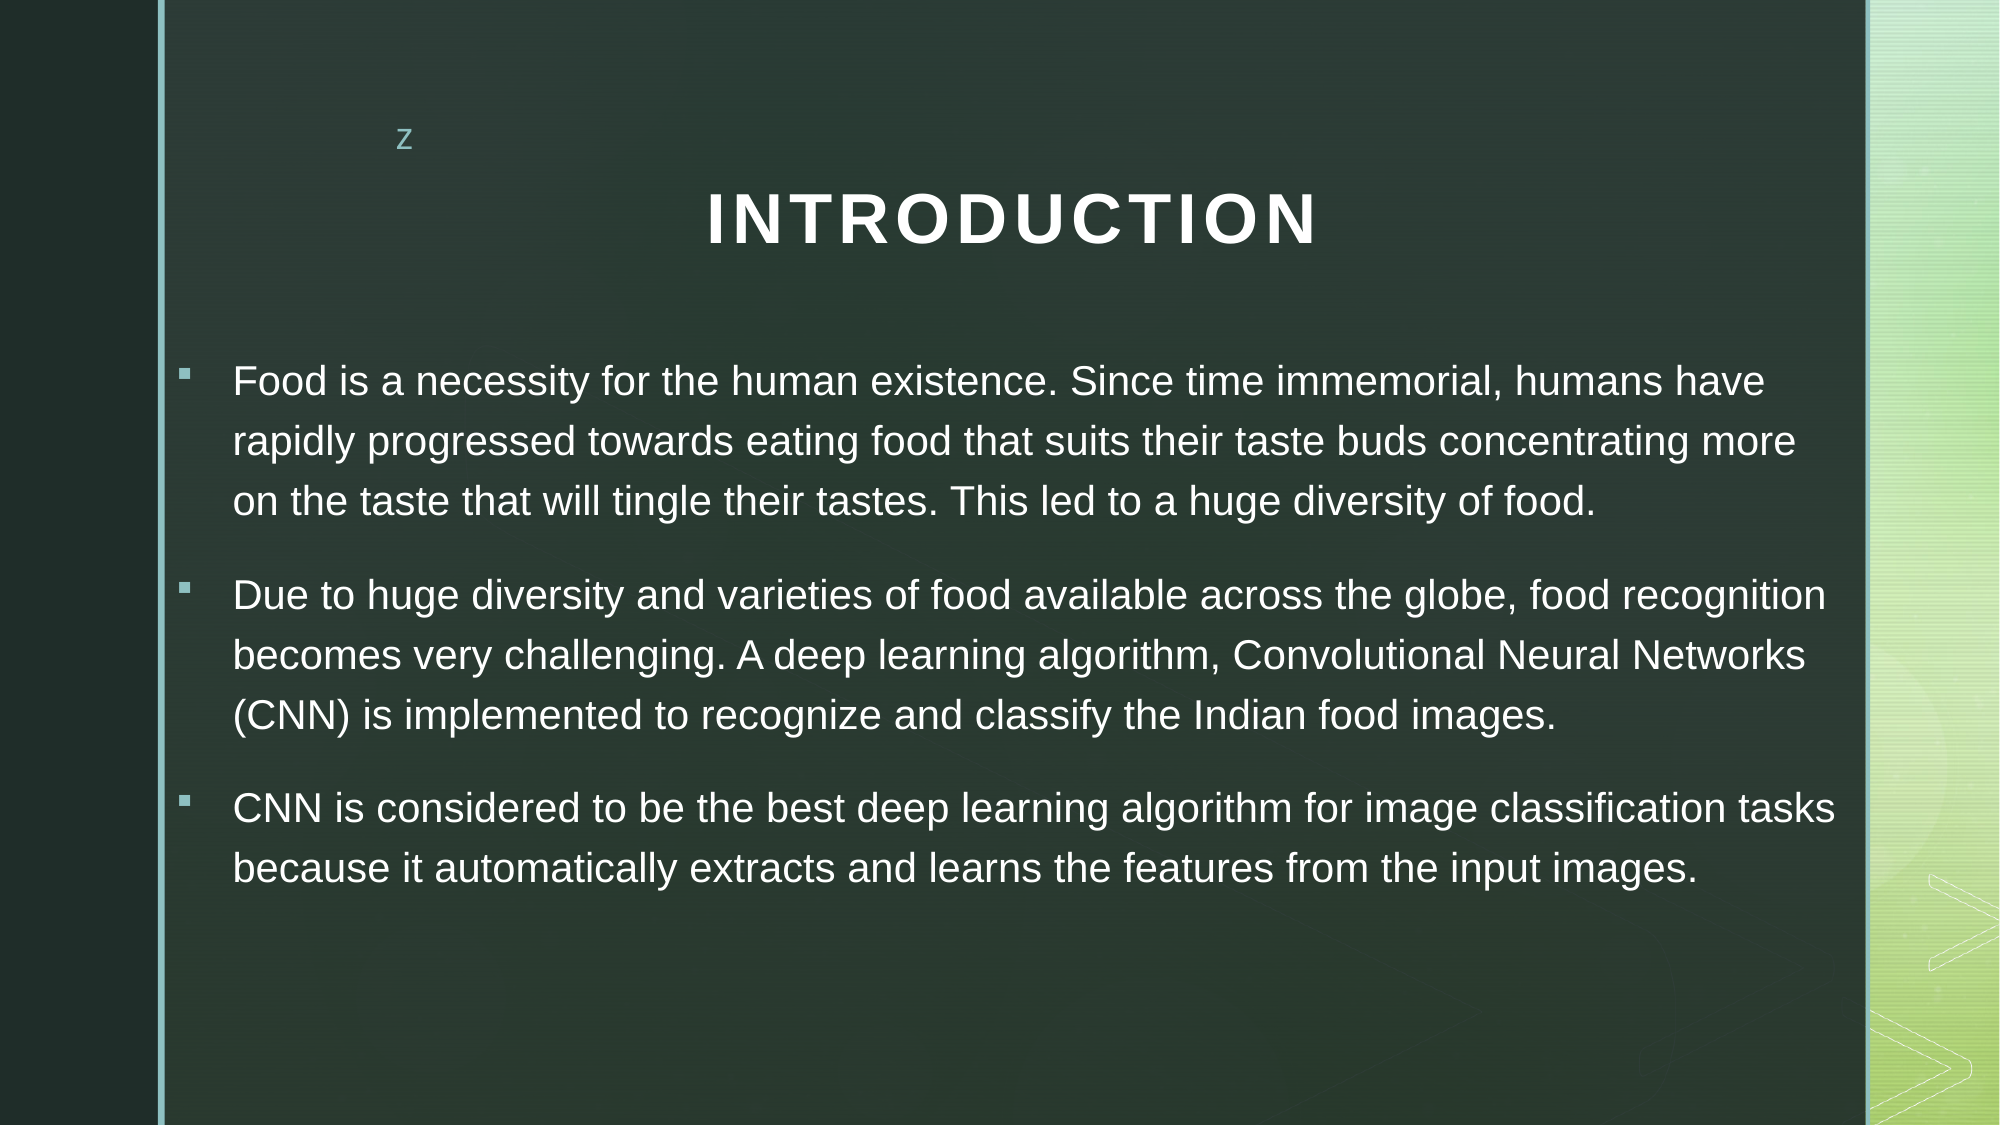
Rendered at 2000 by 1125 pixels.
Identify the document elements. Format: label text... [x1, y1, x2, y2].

list Food is a necessity for the human existence. Since time immemorial, humans have rapidly progressed towards eating food that suits their taste buds concentrating more on the taste that will tingle their tastes. This led to a huge diversity of food. Due to huge diversity and varieties of food available across the globe, food recognition becomes very challenging. A deep learning algorithm, Convolutional Neural Networks (CNN) is implemented to recognize and classify the Indian food images. CNN is considered to be the best deep learning algorithm for image classification tasks because it automatically extracts and learns the features from the input images. [161, 336, 1862, 993]
title INTRODUCTION [161, 132, 1862, 310]
picture [1871, 0, 2000, 1125]
